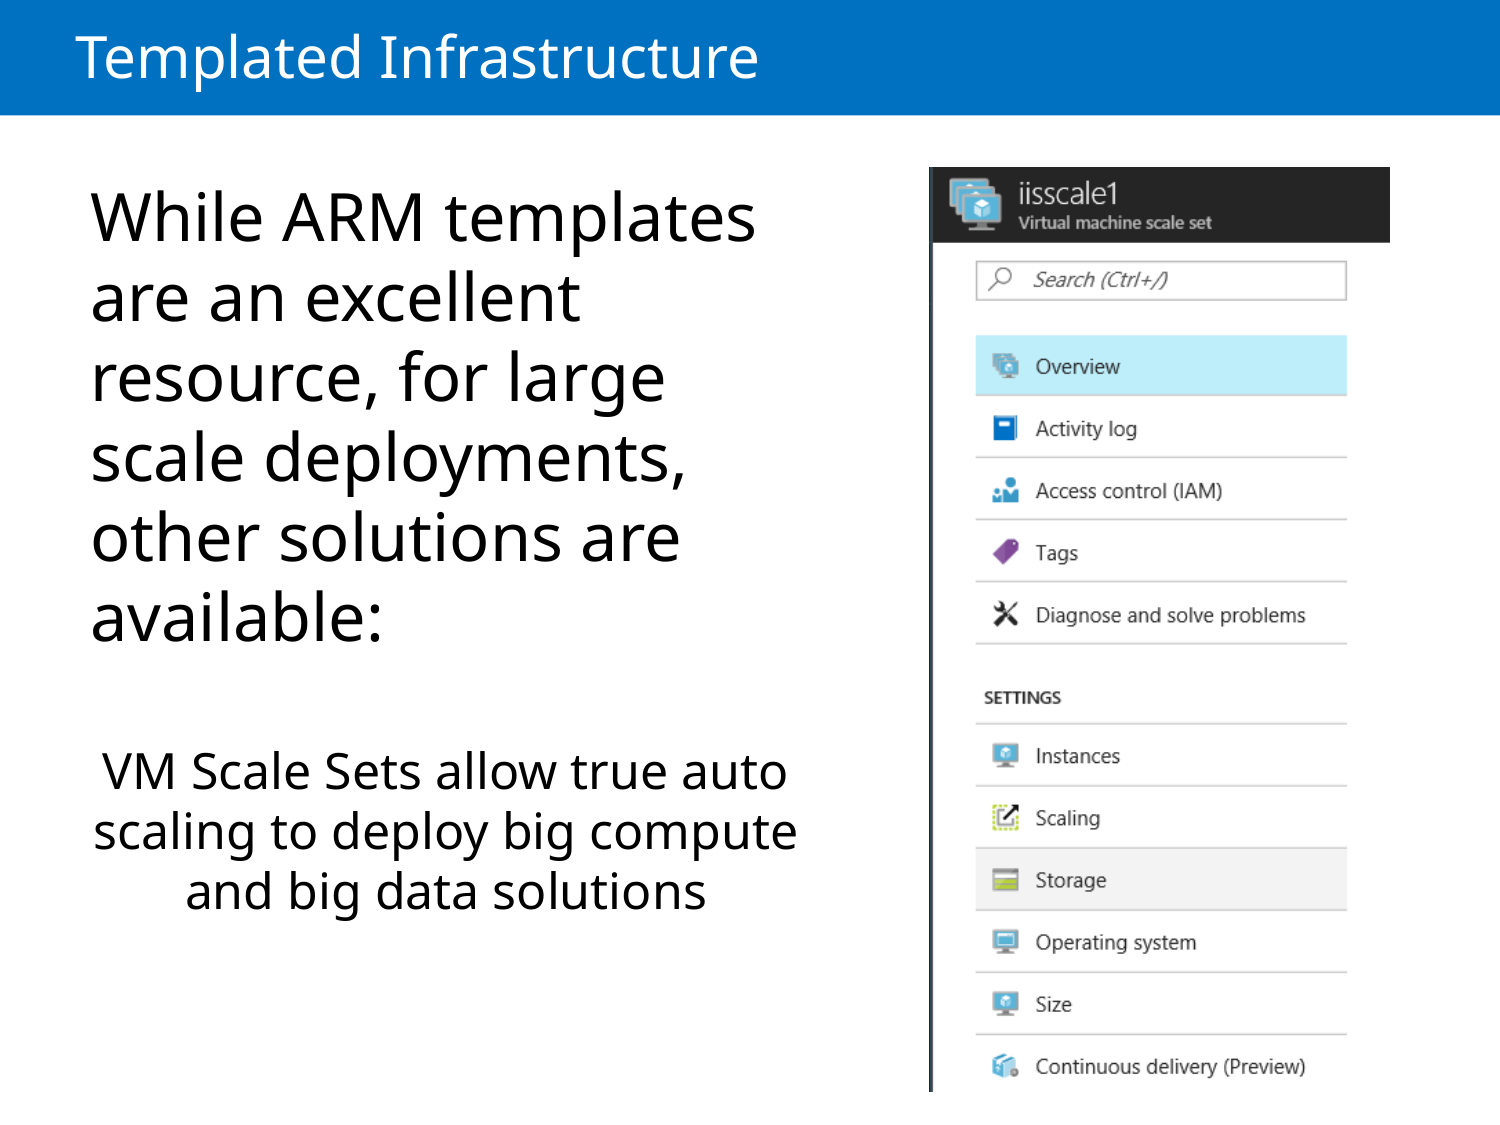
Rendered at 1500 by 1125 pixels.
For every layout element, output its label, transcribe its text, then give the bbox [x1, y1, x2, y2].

picture [928, 167, 1390, 1092]
text_box While ARM templates are an excellent resource, for large scale deployments, other solutions are available: VM Scale Sets allow true auto scaling to deploy big compute and big data solutions [75, 167, 818, 1012]
title Templated Infrastructure [75, 0, 1351, 122]
